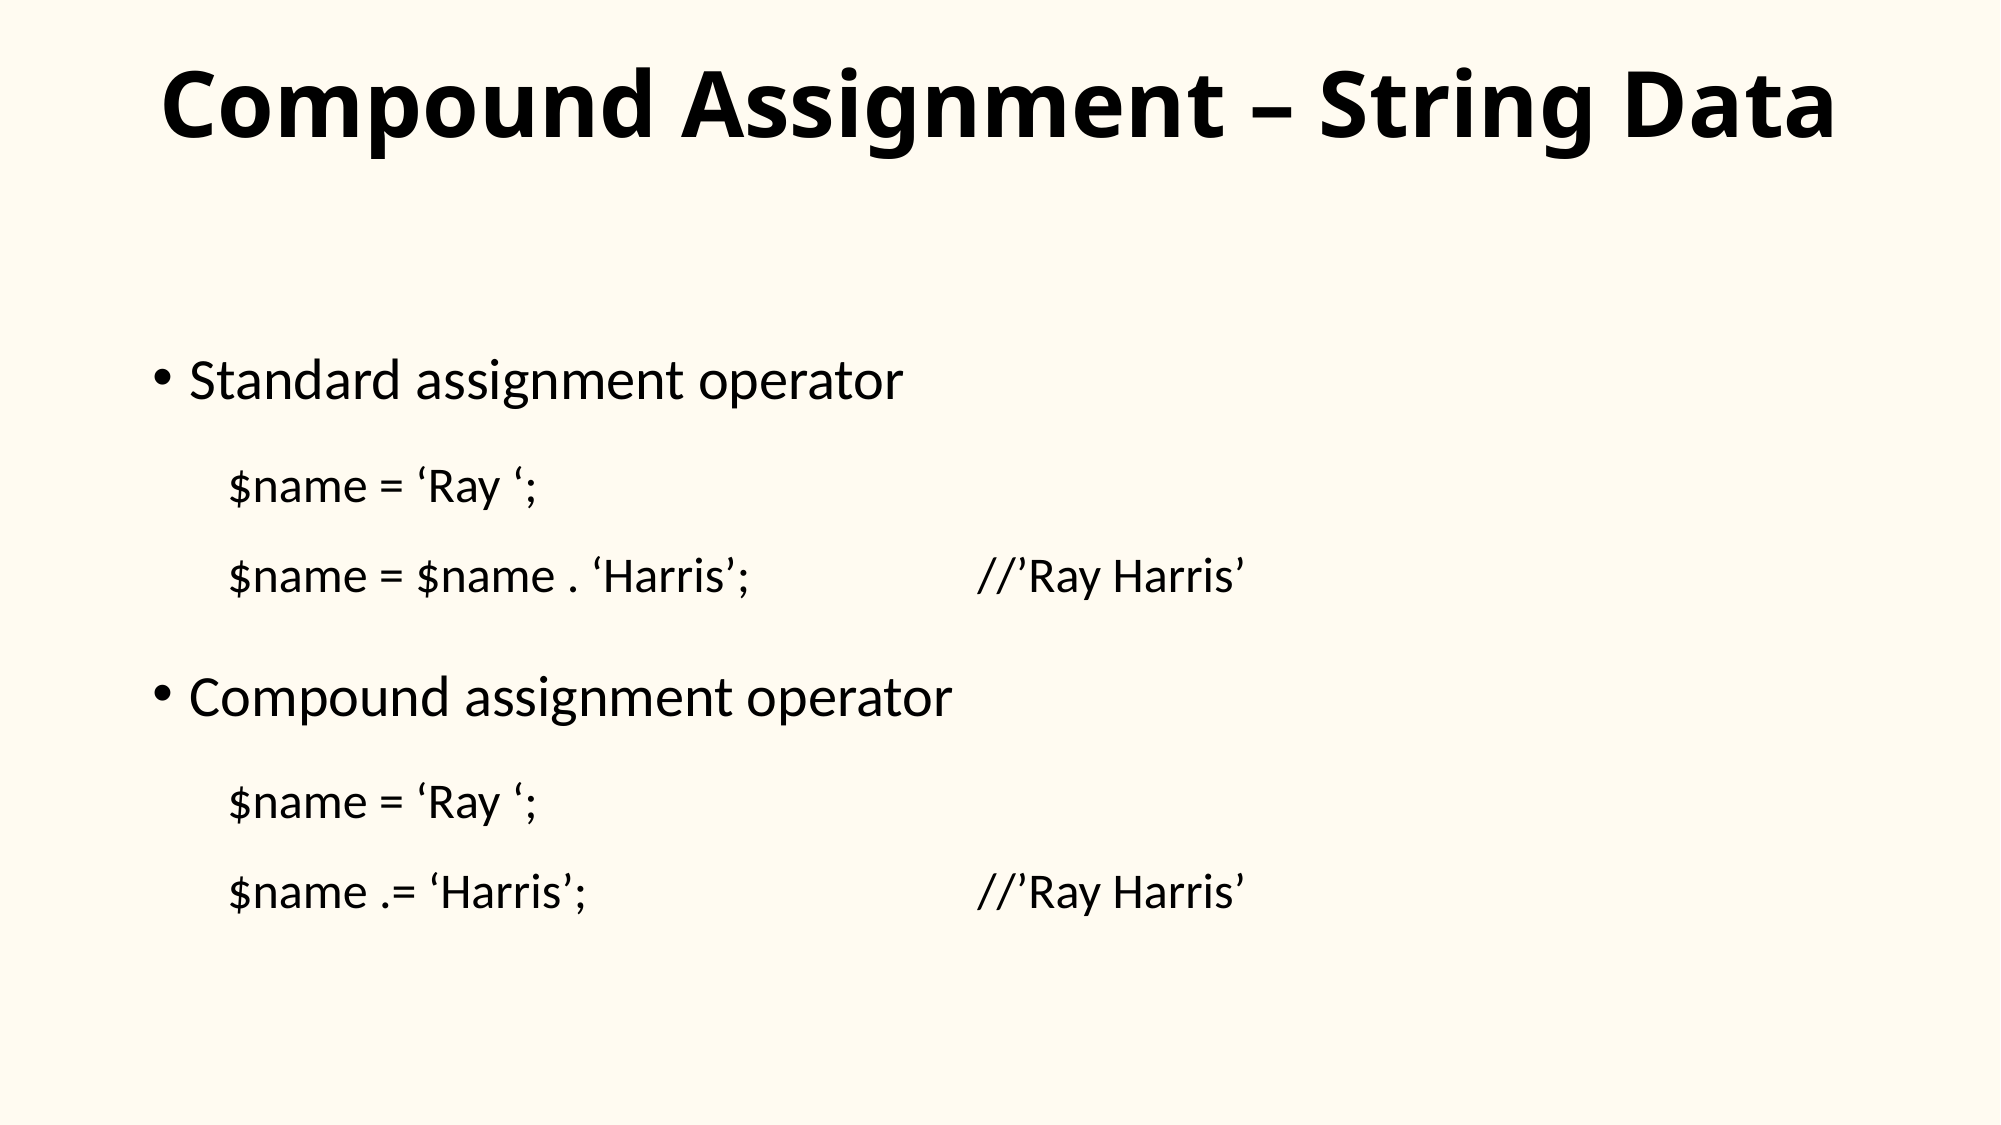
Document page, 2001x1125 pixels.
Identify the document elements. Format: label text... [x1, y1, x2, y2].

list Standard assignment operator $name = ‘Ray ‘; $name = $name . ‘Harris’; //’Ray Harris’ Compound assignment operator $name = ‘Ray ‘; $name .= ‘Harris’; //’Ray Harris’ [137, 299, 1863, 1014]
title Compound Assignment – String Data [0, 20, 2000, 195]
